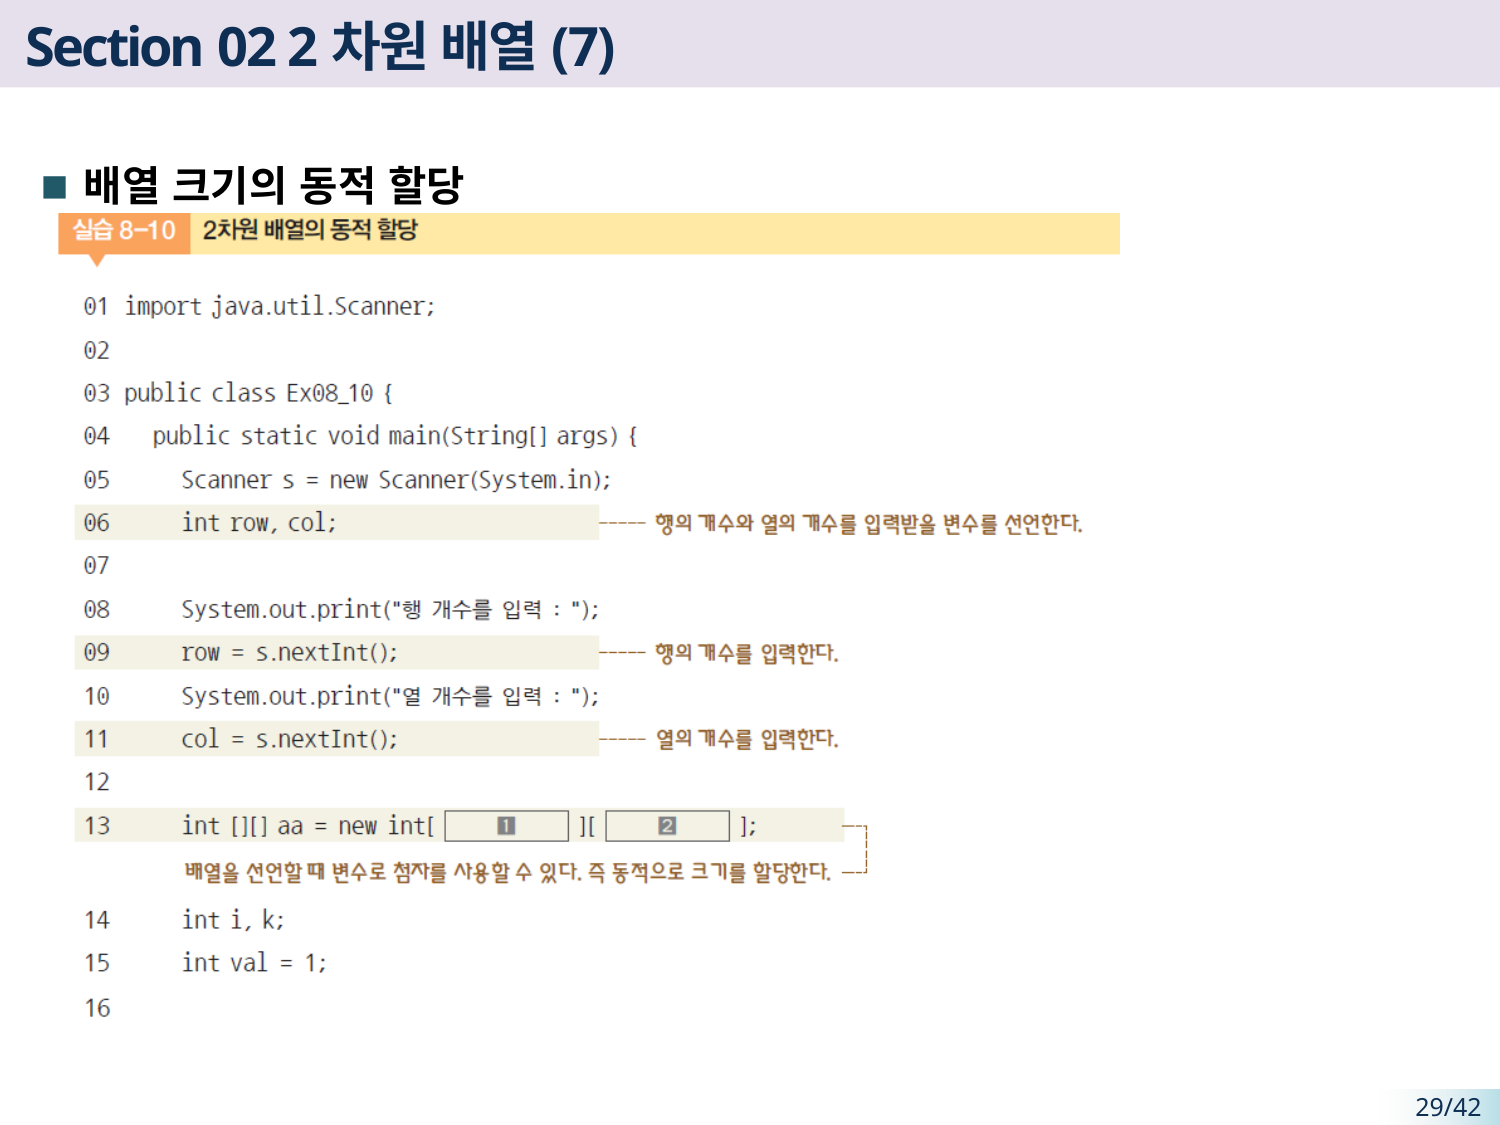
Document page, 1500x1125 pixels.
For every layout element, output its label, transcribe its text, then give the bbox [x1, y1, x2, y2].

picture [80, 995, 120, 1022]
list 배열 크기의 동적 할당 [10, 126, 1481, 1057]
title Section 02 2차원 배열(7) [10, 5, 1288, 84]
picture [55, 213, 1120, 980]
